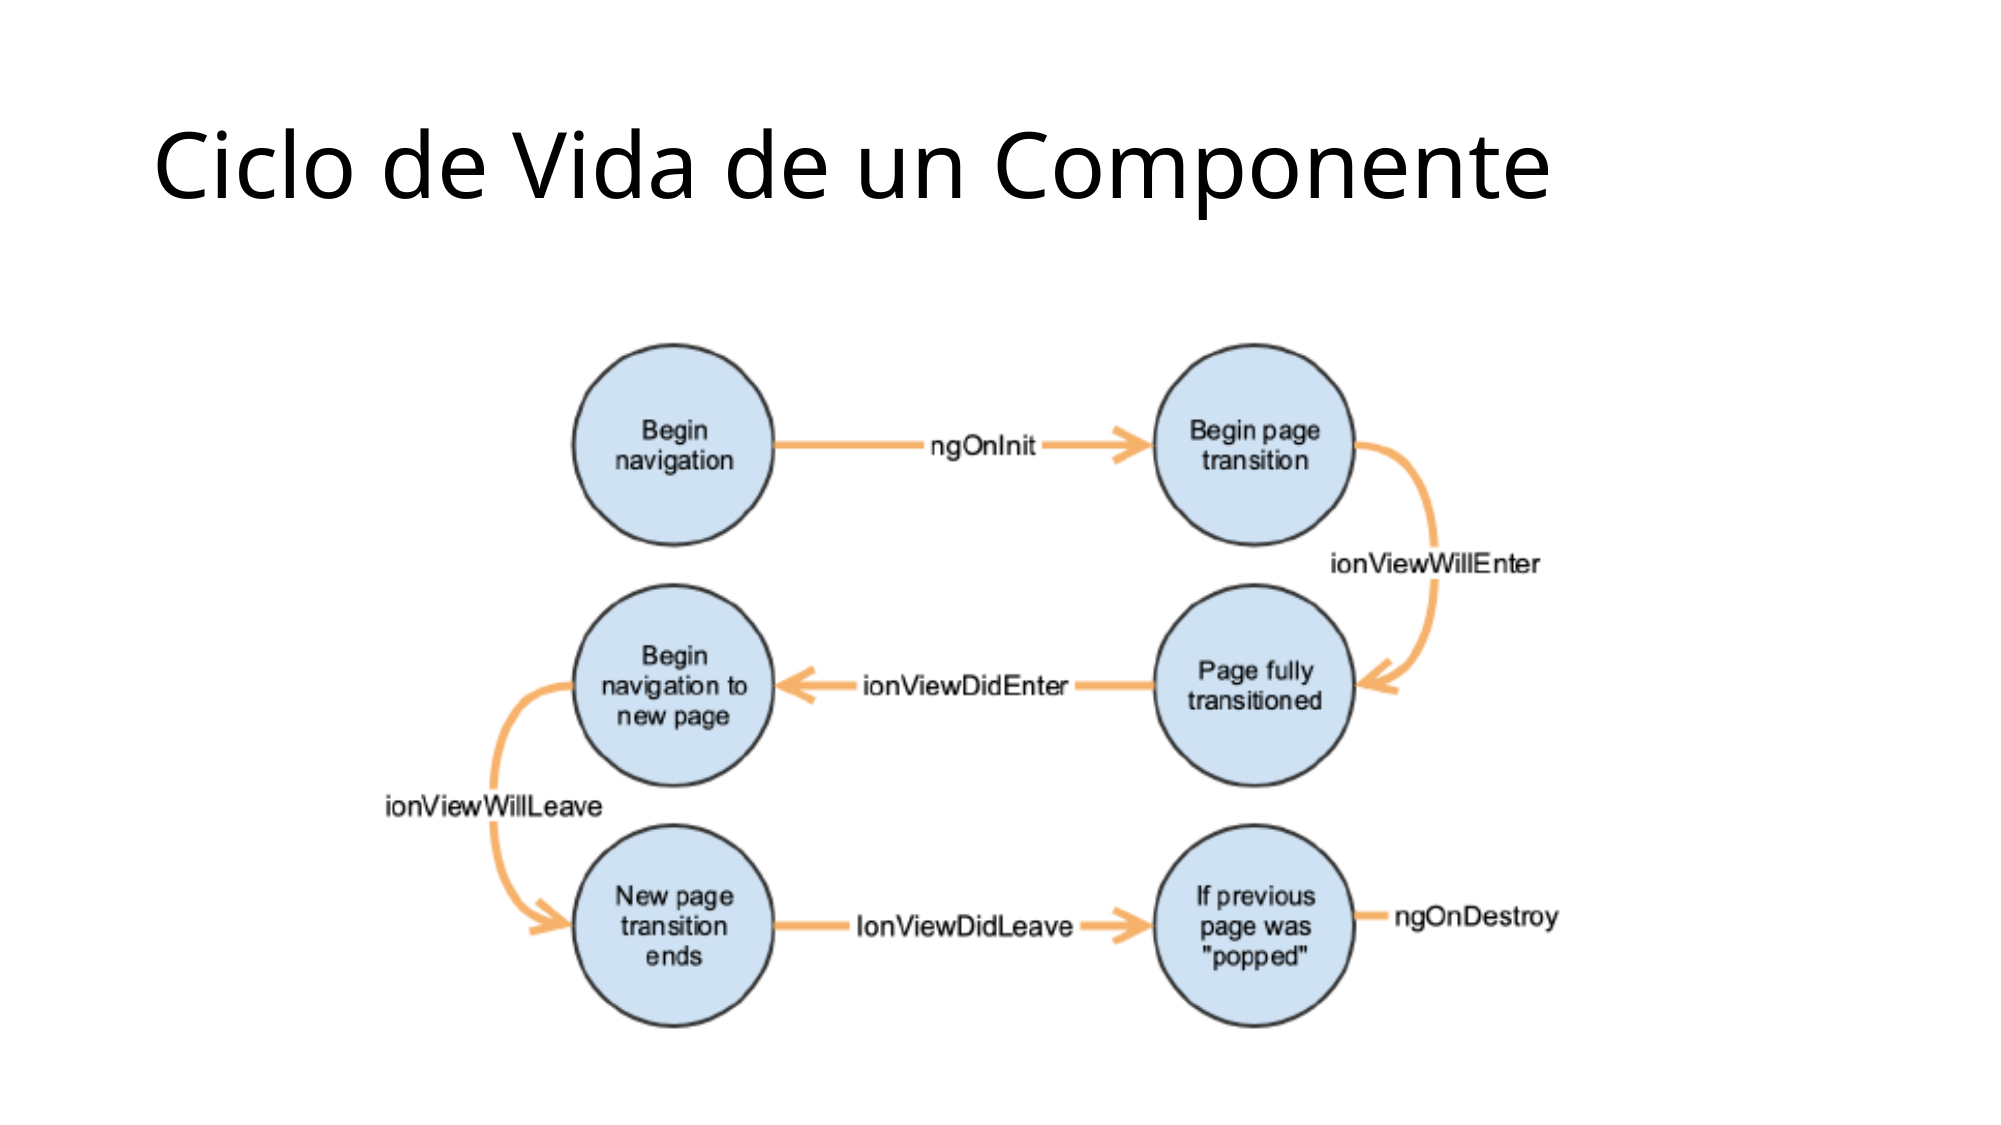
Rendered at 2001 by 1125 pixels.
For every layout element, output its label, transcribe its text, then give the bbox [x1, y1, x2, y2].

title Ciclo de Vida de un Componente [137, 59, 1863, 278]
picture [362, 325, 1603, 1066]
